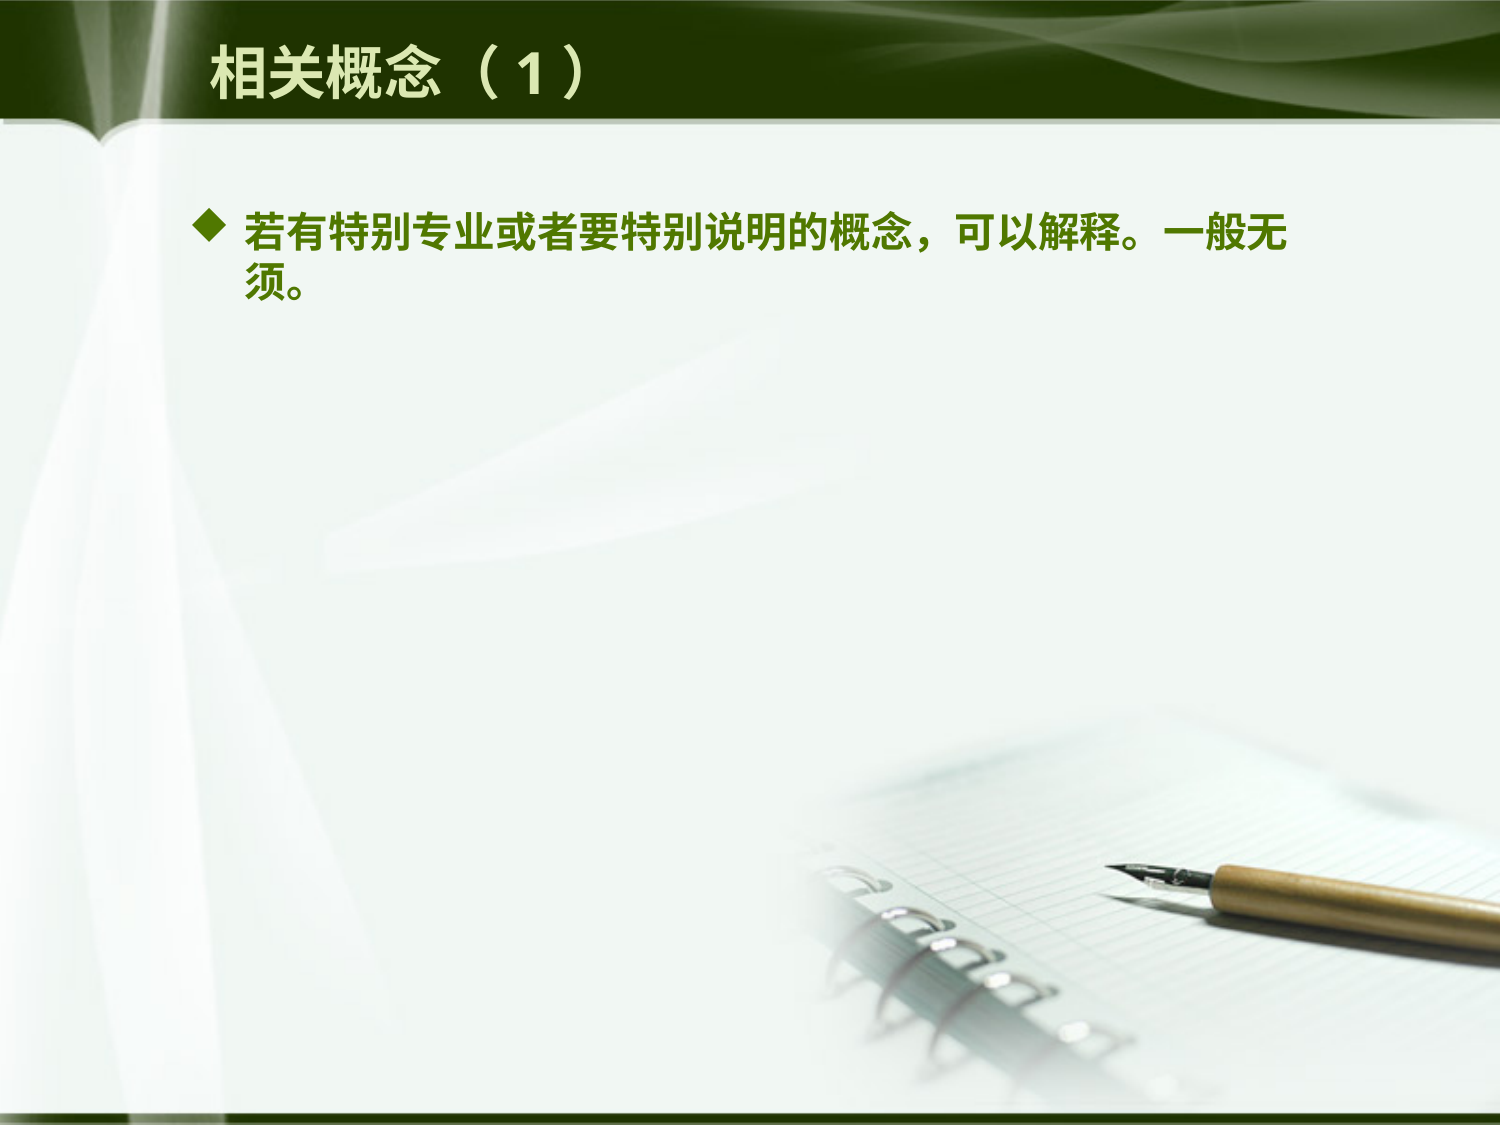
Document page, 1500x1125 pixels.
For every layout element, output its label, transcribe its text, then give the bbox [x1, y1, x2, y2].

title 相关概念（1） [194, 20, 1483, 122]
list 若有特别专业或者要特别说明的概念，可以解释。一般无须。 [173, 198, 1343, 946]
picture [0, 0, 1500, 1125]
